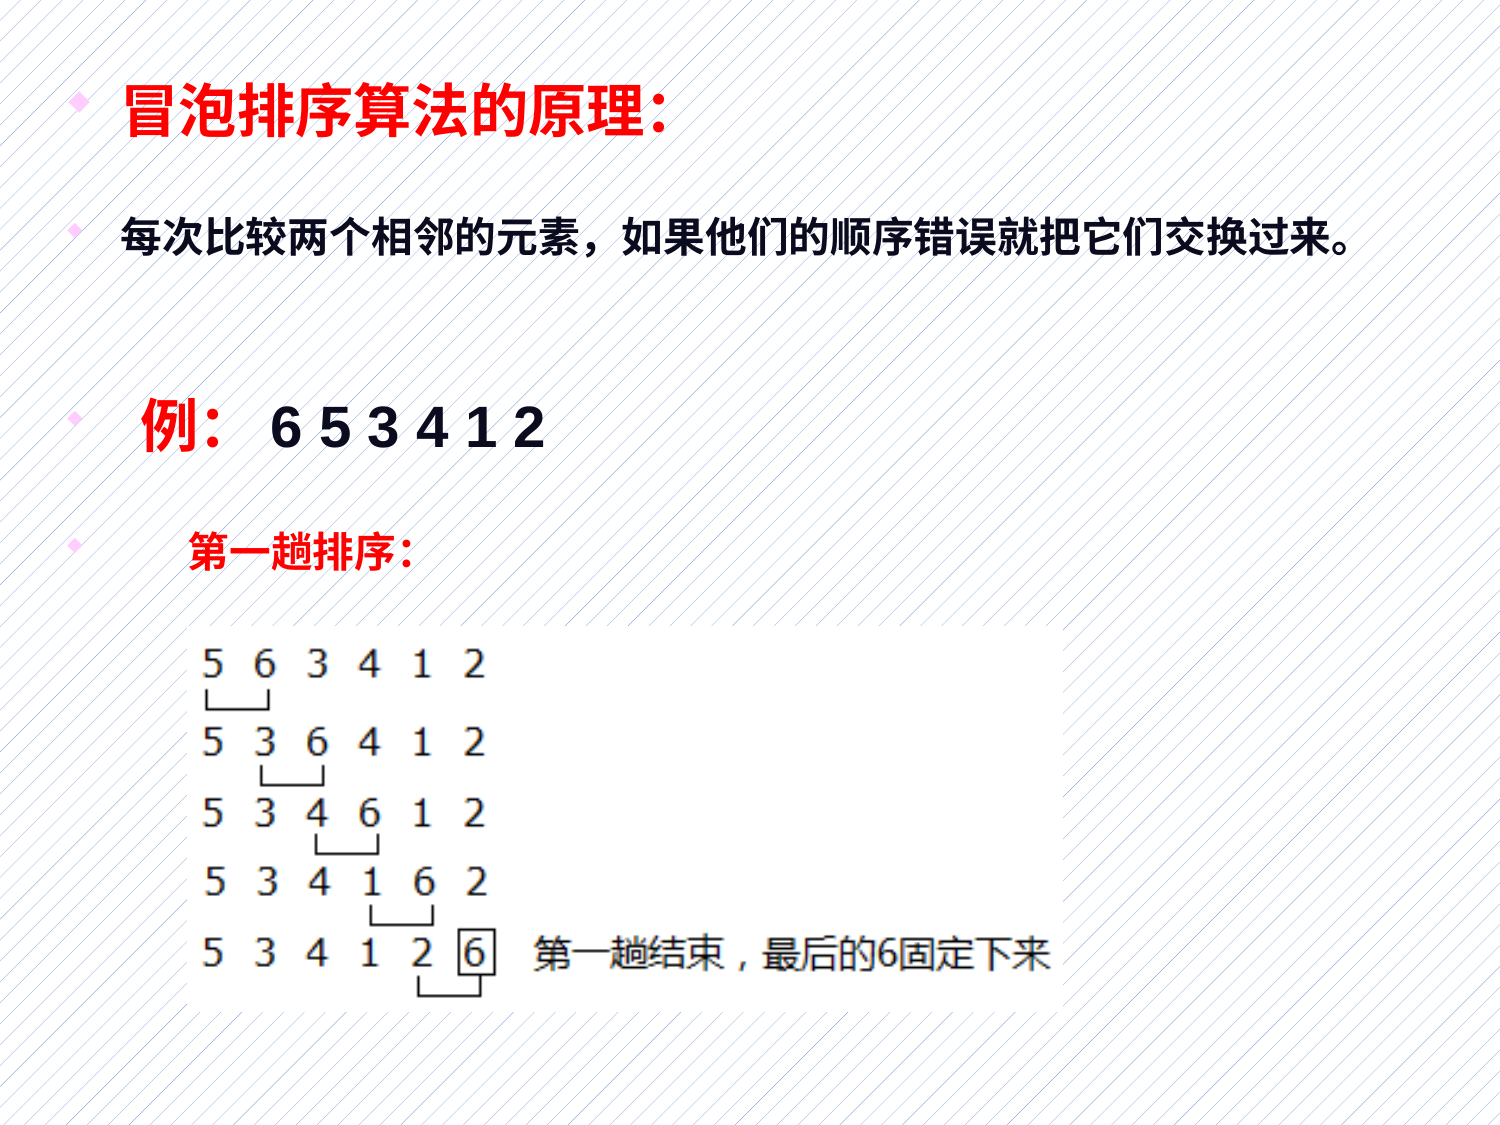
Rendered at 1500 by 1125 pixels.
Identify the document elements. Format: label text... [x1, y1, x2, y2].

list 冒泡排序算法的原理： 每次比较两个相邻的元素，如果他们的顺序错误就把它们交换过来。 例：6 5 3 4 1 2 第一趟排序： [49, 66, 1451, 805]
picture [187, 625, 1063, 1012]
